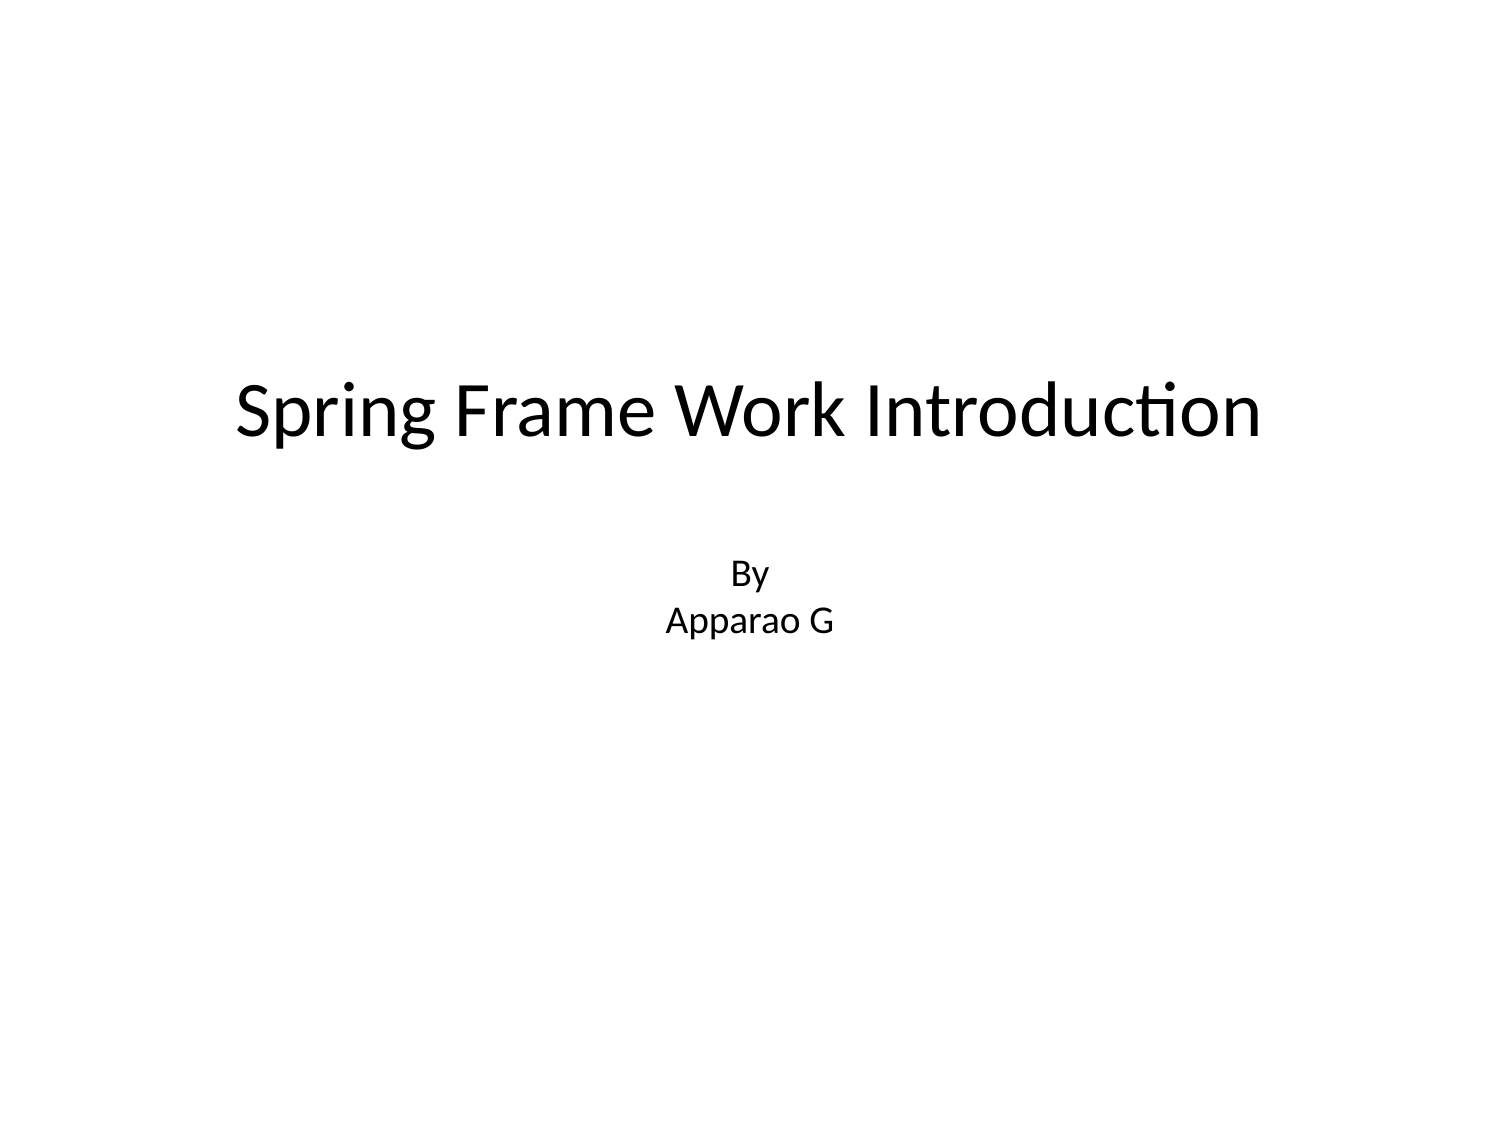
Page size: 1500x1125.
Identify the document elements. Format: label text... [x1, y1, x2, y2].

title Spring Frame Work Introduction By Apparao G [112, 349, 1388, 650]
